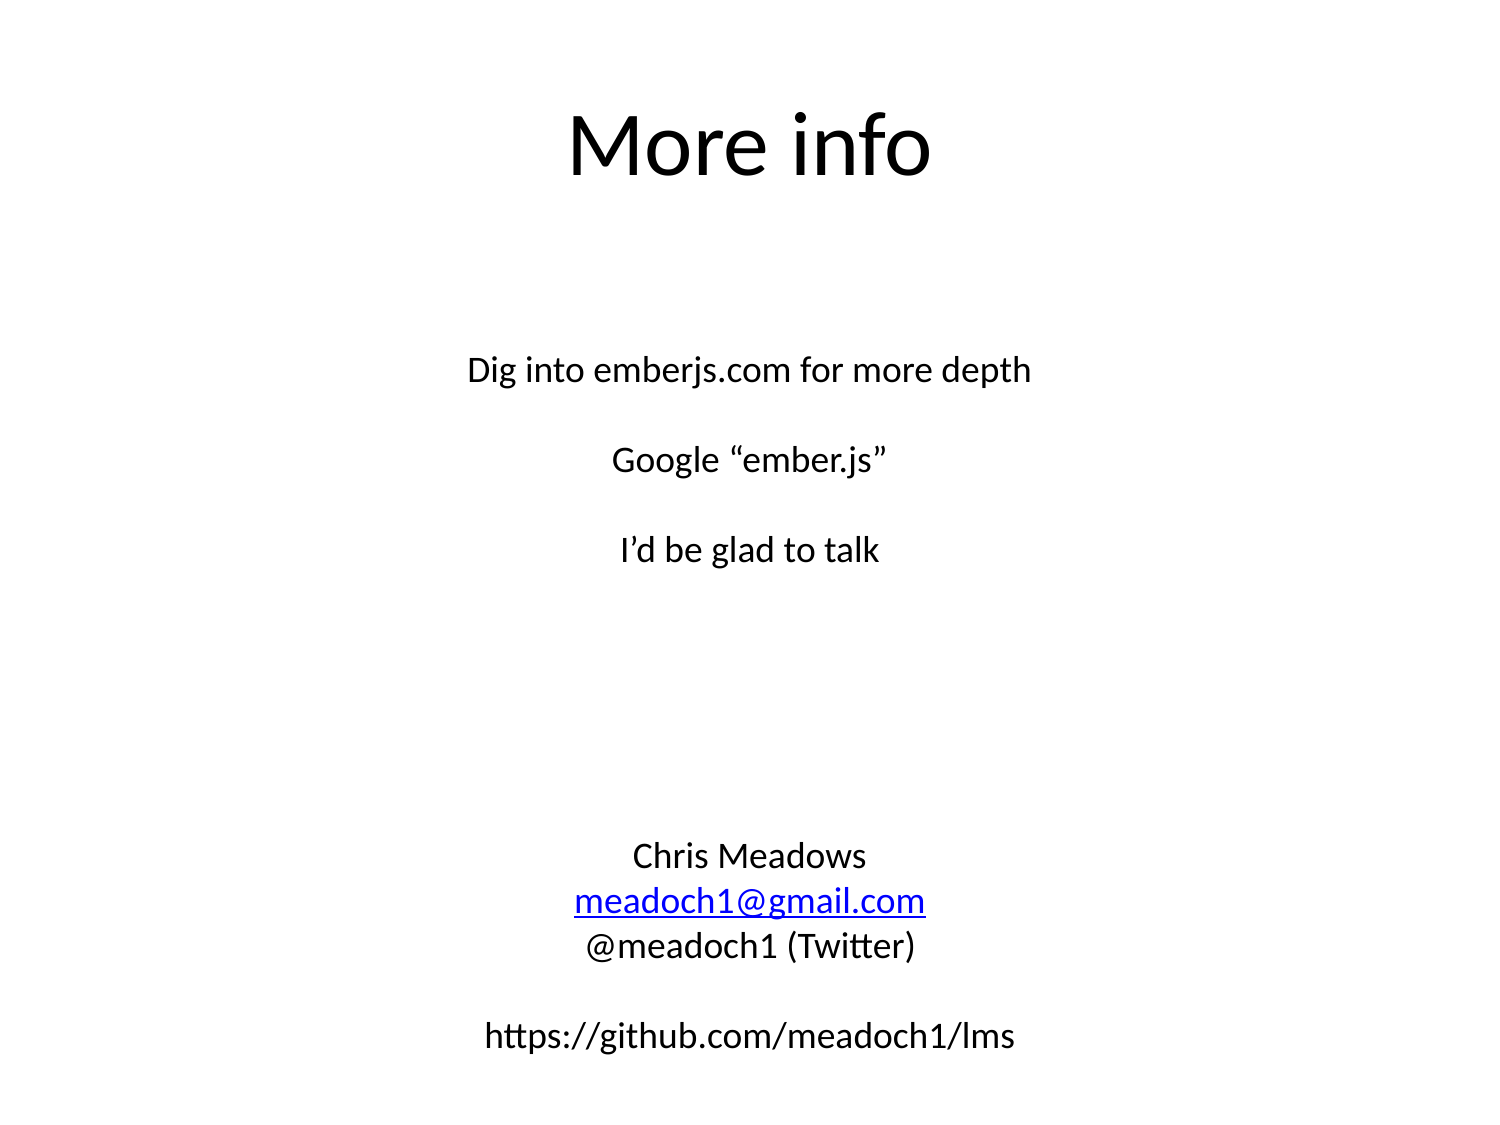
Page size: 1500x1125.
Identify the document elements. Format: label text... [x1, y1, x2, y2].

text_box Chris Meadows meadoch1@gmail.com @meadoch1 (Twitter) https://github.com/meadoch1/lms [469, 823, 1031, 1063]
title More info [75, 45, 1425, 233]
text_box Dig into emberjs.com for more depth Google “ember.js” I’d be glad to talk [452, 292, 1048, 623]
